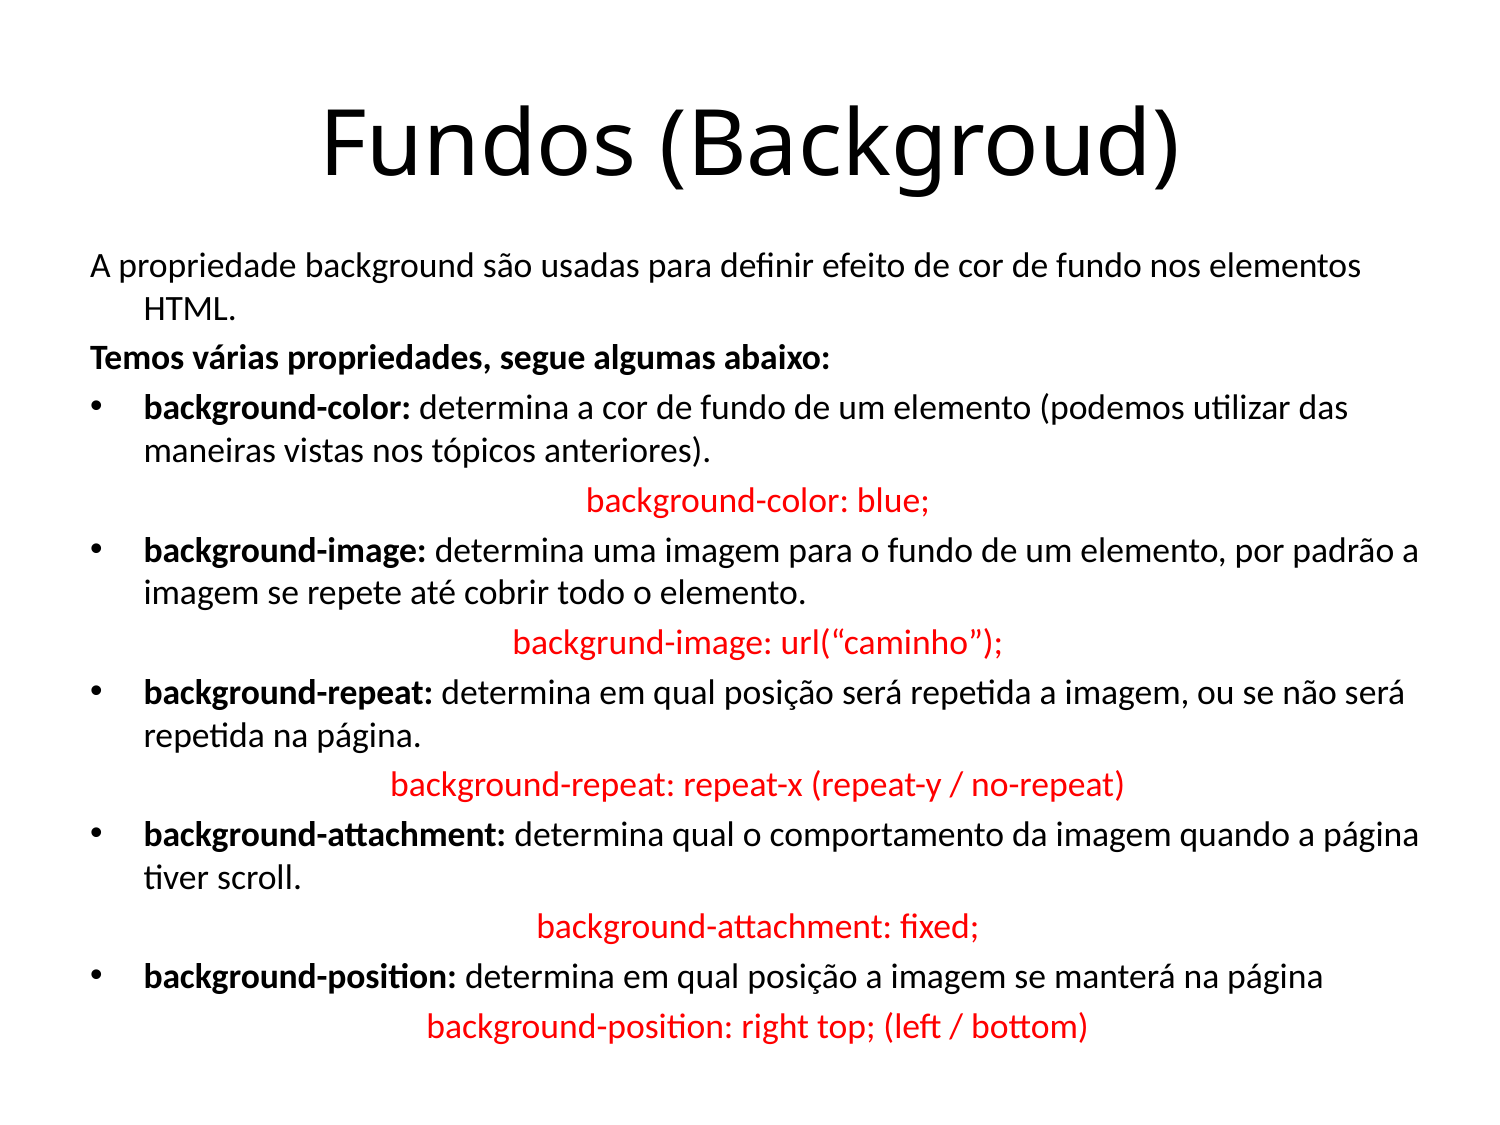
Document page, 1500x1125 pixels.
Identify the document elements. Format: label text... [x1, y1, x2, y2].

list A propriedade background são usadas para definir efeito de cor de fundo nos elementos HTML. Temos várias propriedades, segue algumas abaixo: background-color: determina a cor de fundo de um elemento (podemos utilizar das maneiras vistas nos tópicos anteriores). background-color: blue; background-image: determina uma imagem para o fundo de um elemento, por padrão a imagem se repete até cobrir todo o elemento. backgrund-image: url(“caminho”); background-repeat: determina em qual posição será repetida a imagem, ou se não será repetida na página. background-repeat: repeat-x (repeat-y / no-repeat) background-attachment: determina qual o comportamento da imagem quando a página tiver scroll. background-attachment: fixed; background-position: determina em qual posição a imagem se manterá na página background-position: right top; (left / bottom) [75, 234, 1442, 1055]
title Fundos (Backgroud) [75, 45, 1425, 233]
